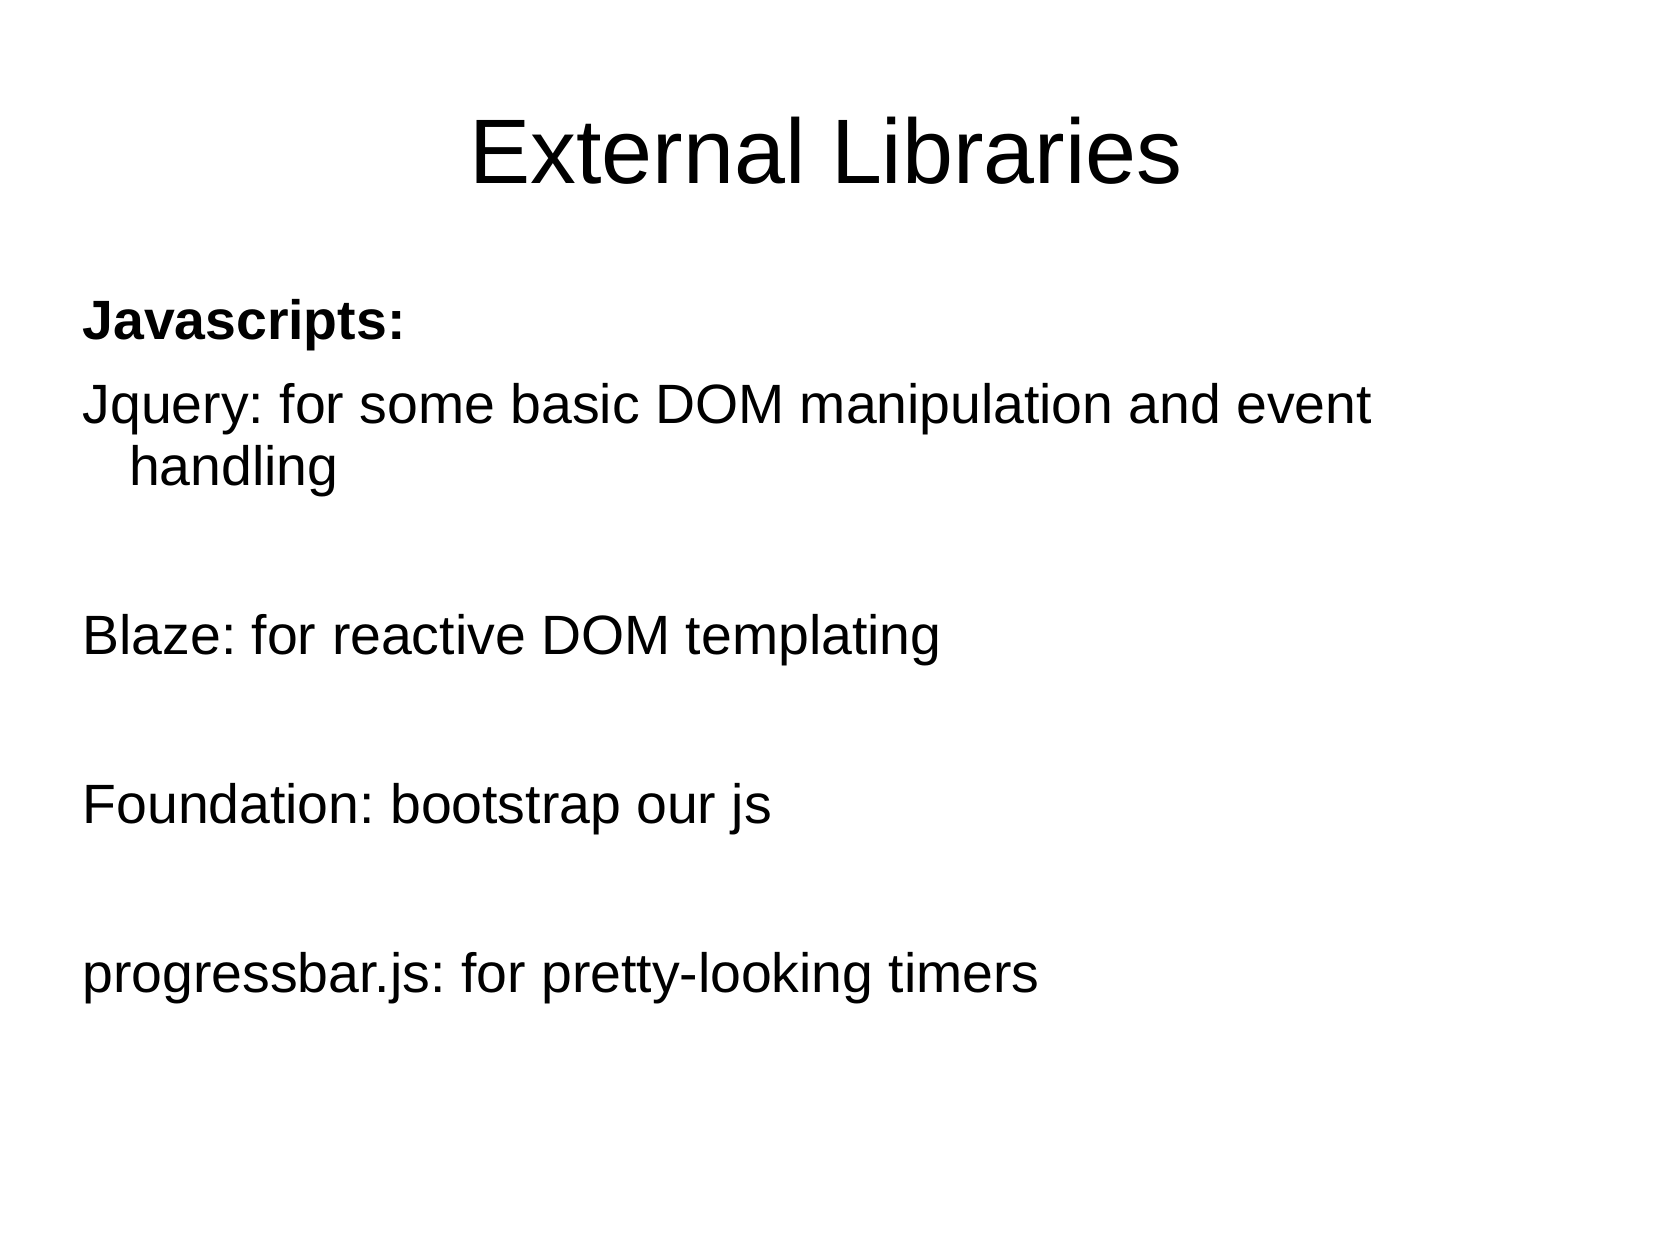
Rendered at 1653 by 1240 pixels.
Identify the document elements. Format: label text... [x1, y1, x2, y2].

title External Libraries [82, 48, 1571, 257]
list Javascripts: Jquery: for some basic DOM manipulation and event handling Blaze: for reactive DOM templating Foundation: bootstrap our js progressbar.js: for pretty-looking timers [82, 289, 1571, 1010]
